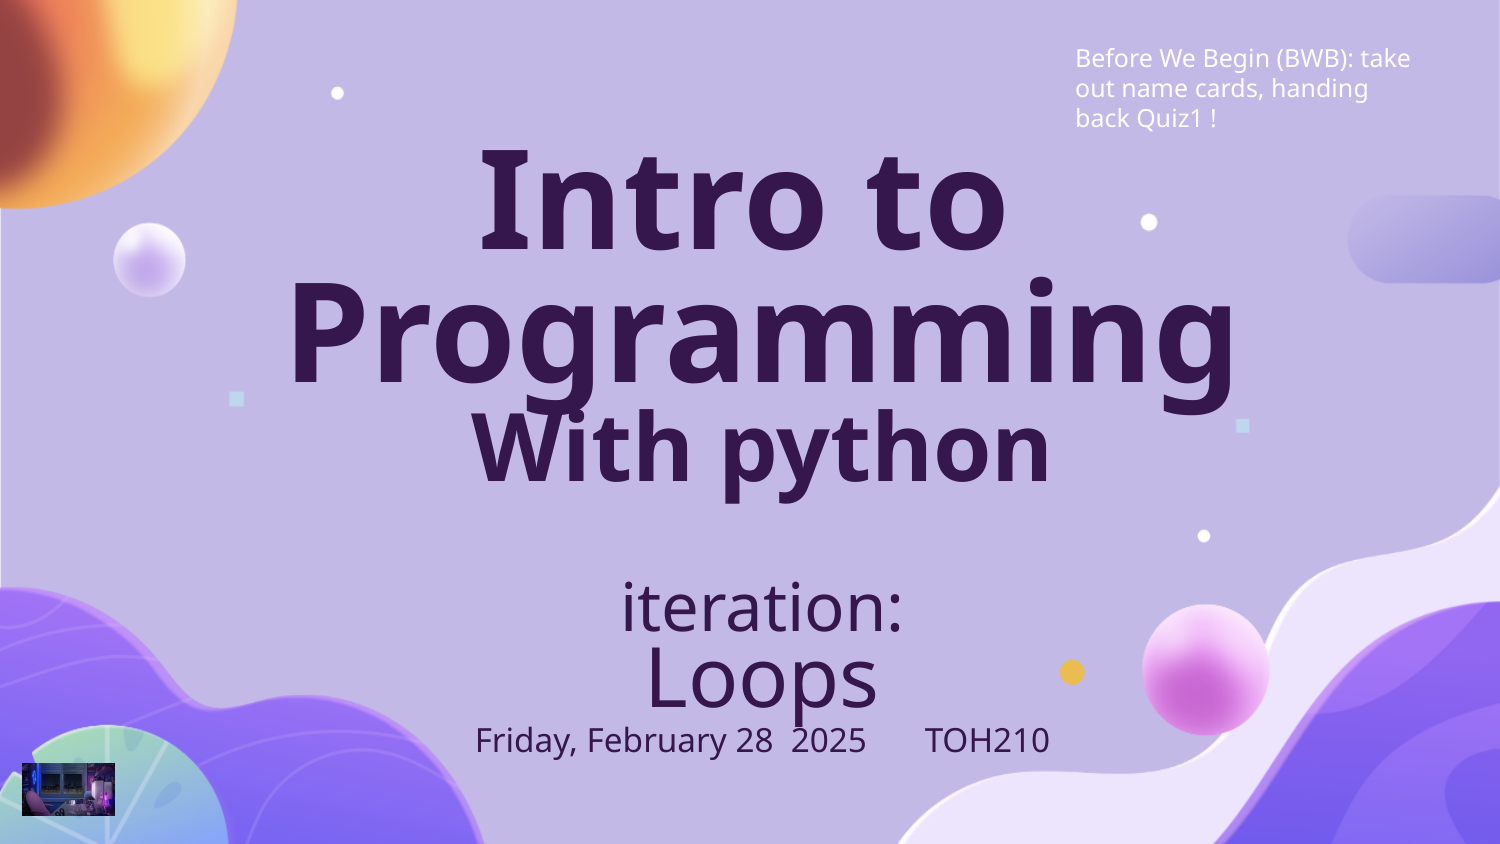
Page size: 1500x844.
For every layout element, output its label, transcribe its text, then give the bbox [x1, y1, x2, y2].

text_box Before We Begin (BWB): take out name cards, handing back Quiz1 ! [1060, 27, 1441, 148]
title Intro to Programming With python iteration: Loops Friday, February 28 2025 TOH210 [63, 113, 1462, 775]
picture [0, 0, 1500, 844]
